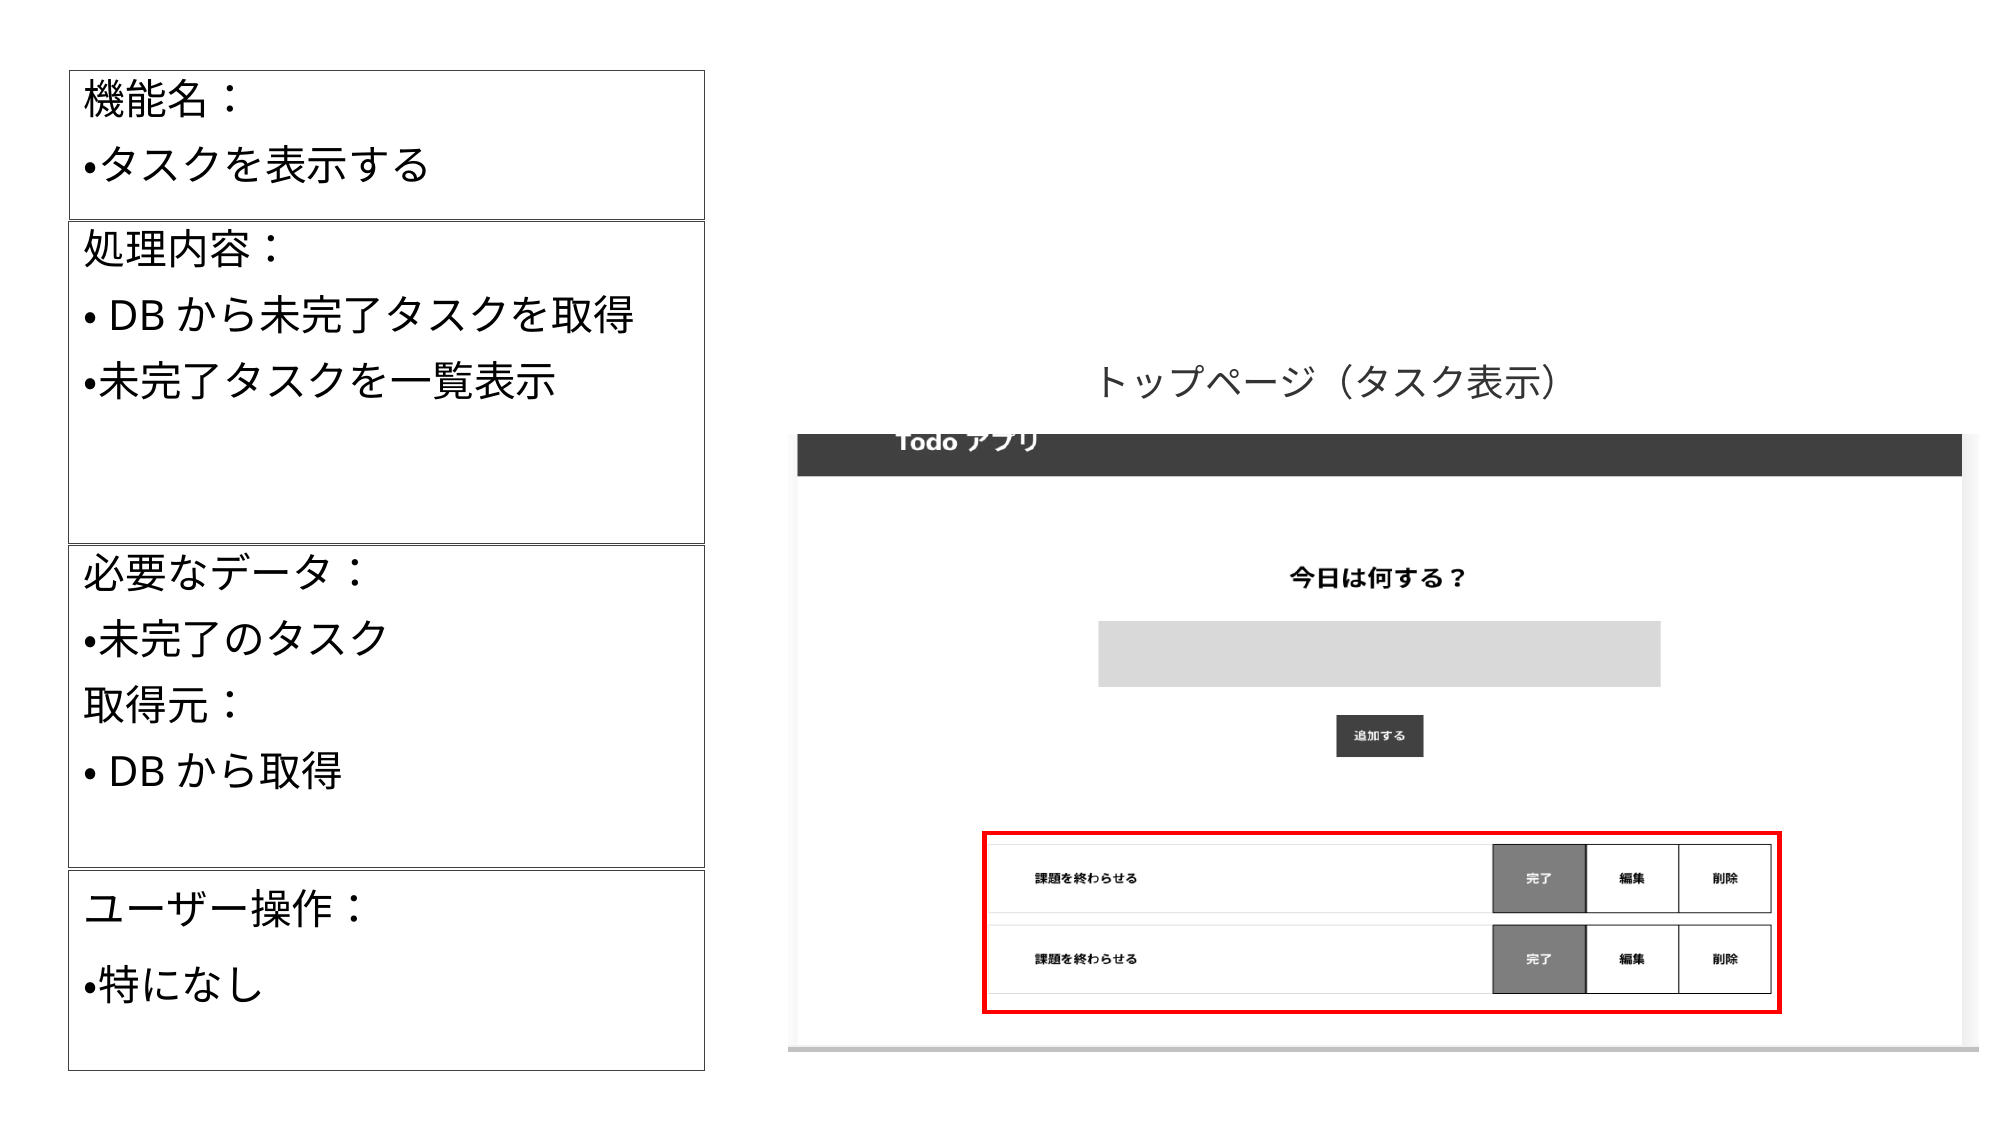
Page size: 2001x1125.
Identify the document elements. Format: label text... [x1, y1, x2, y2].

picture [788, 428, 1979, 1052]
list 機能名： ・タスクを表示する [69, 70, 705, 220]
text_box 必要なデータ： ・未完了のタスク 取得元： ・DBから取得 [68, 545, 705, 868]
text_box 処理内容： ・DBから未完了タスクを取得 ・未完了タスクを一覧表示 [68, 221, 705, 544]
text_box トップページ（タスク表示） [1077, 352, 1613, 412]
text_box ユーザー操作： ・特になし [68, 870, 705, 1071]
